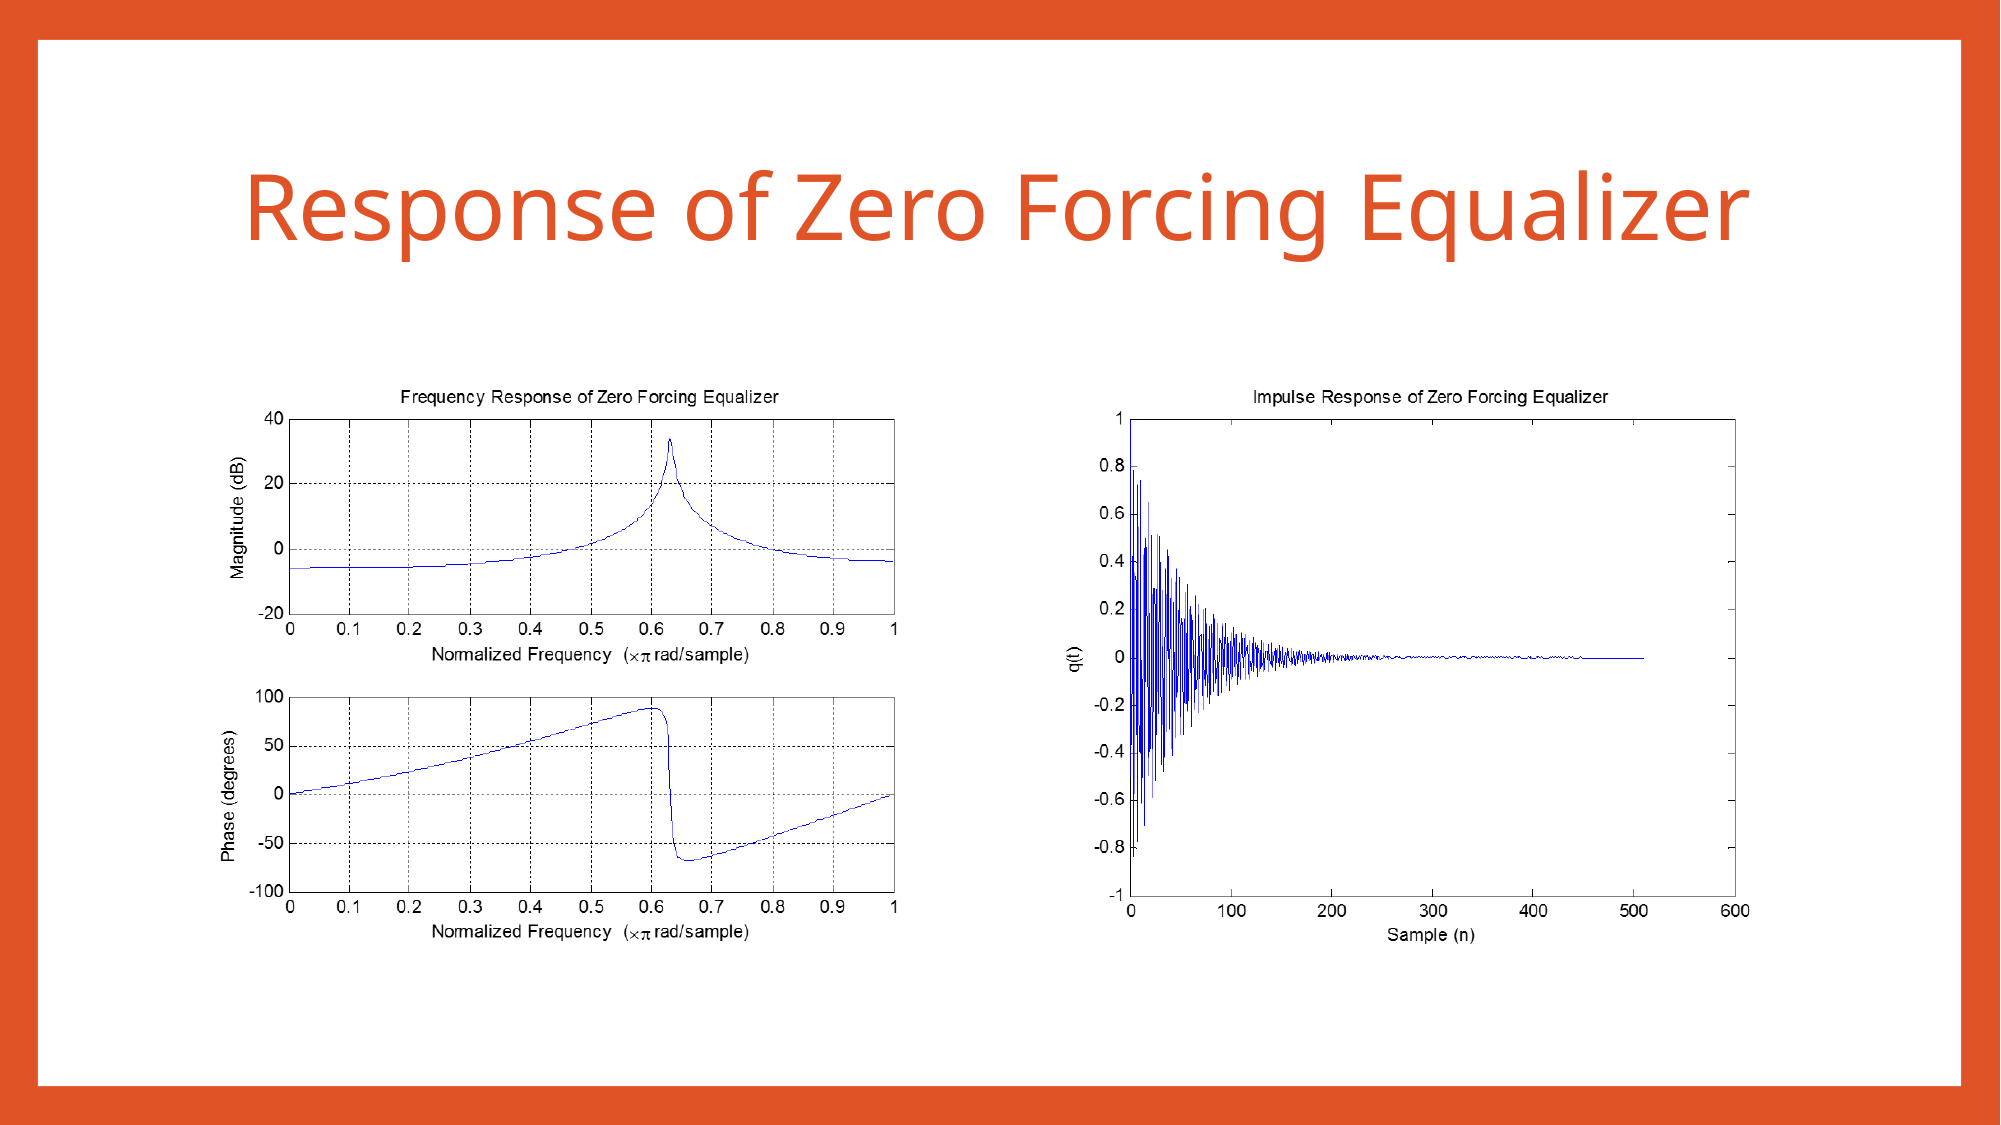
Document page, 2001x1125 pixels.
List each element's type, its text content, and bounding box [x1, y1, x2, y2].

title Response of Zero Forcing Equalizer [187, 99, 1808, 323]
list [187, 373, 968, 961]
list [1027, 373, 1809, 961]
